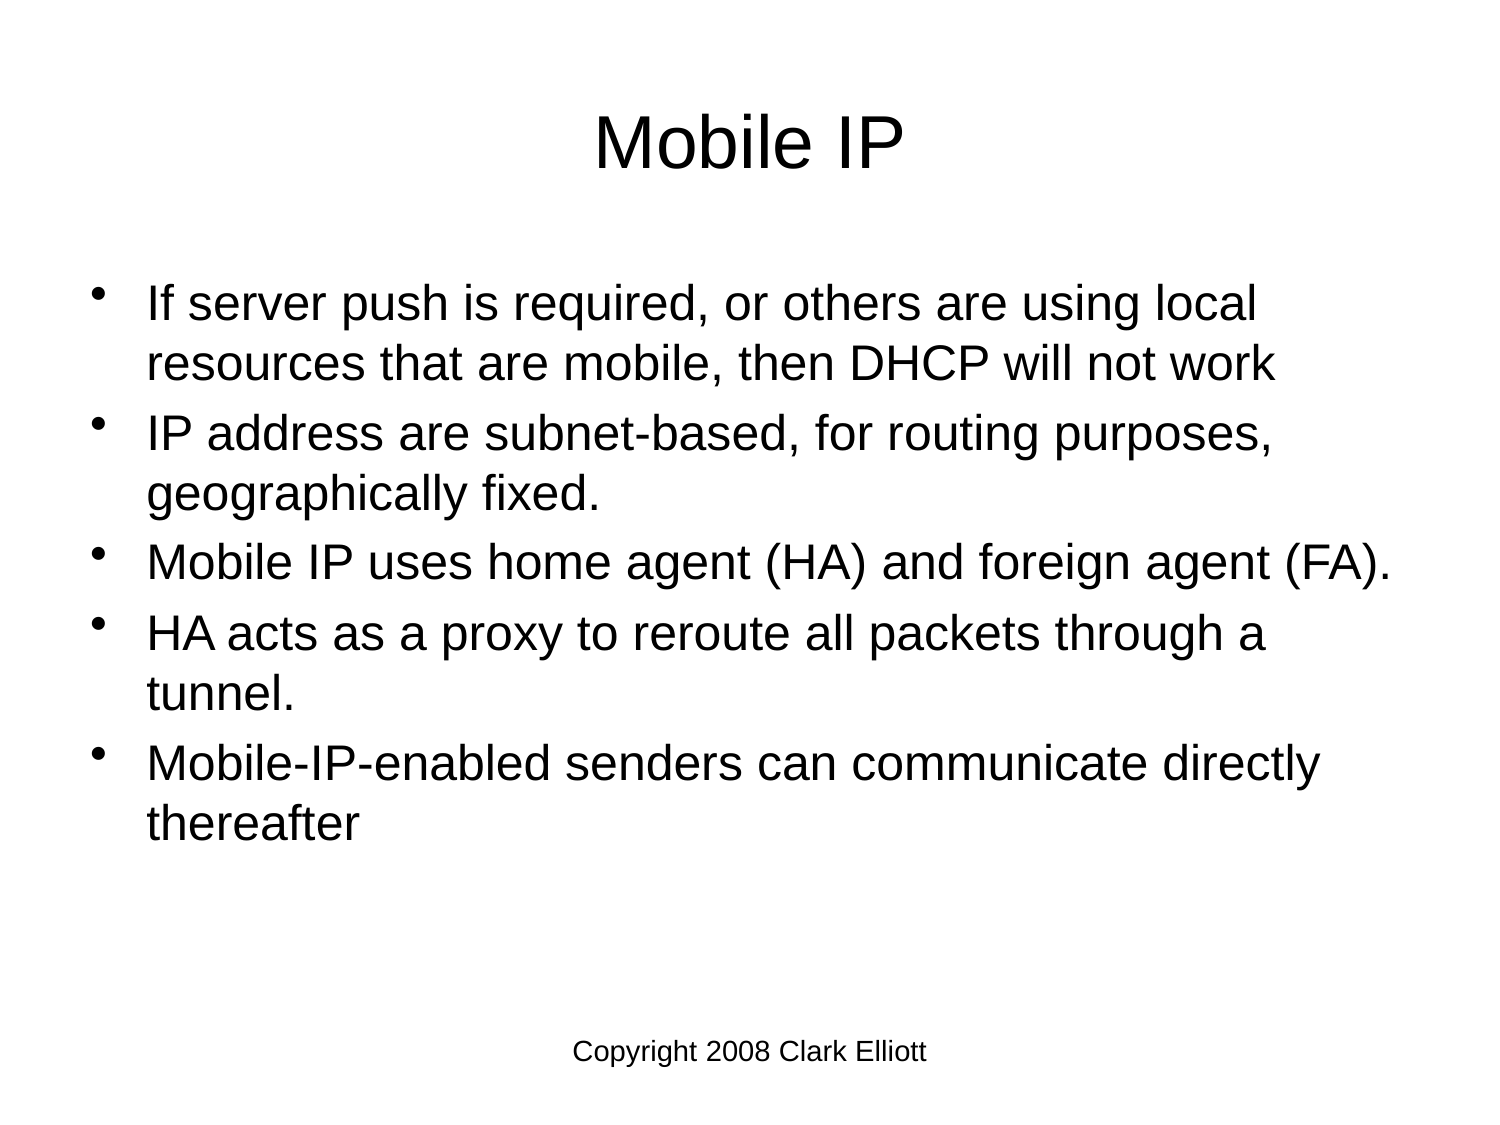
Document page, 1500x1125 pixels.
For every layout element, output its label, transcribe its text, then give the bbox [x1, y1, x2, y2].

title Mobile IP [75, 45, 1425, 233]
list If server push is required, or others are using local resources that are mobile, then DHCP will not work IP address are subnet-based, for routing purposes, geographically fixed. Mobile IP uses home agent (HA) and foreign agent (FA). HA acts as a proxy to reroute all packets through a tunnel. Mobile-IP-enabled senders can communicate directly thereafter [75, 262, 1425, 1005]
footer Copyright 2008 Clark Elliott [512, 1024, 988, 1103]
